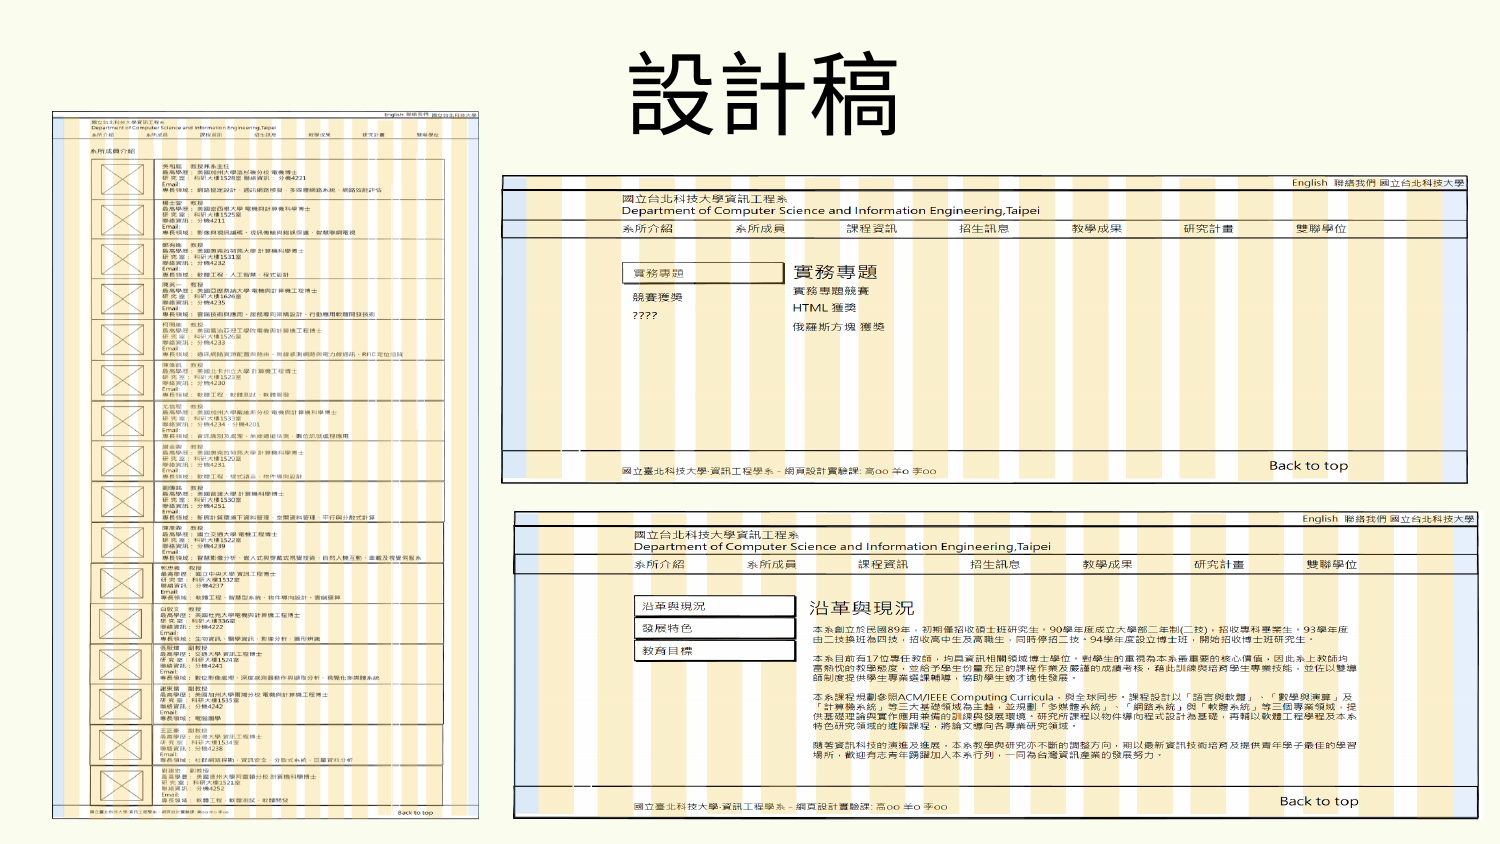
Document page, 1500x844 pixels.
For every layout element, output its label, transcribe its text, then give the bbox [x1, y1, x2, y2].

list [513, 511, 1483, 820]
title 設計稿 [88, 21, 1439, 162]
picture [52, 111, 479, 820]
picture [501, 175, 1469, 484]
